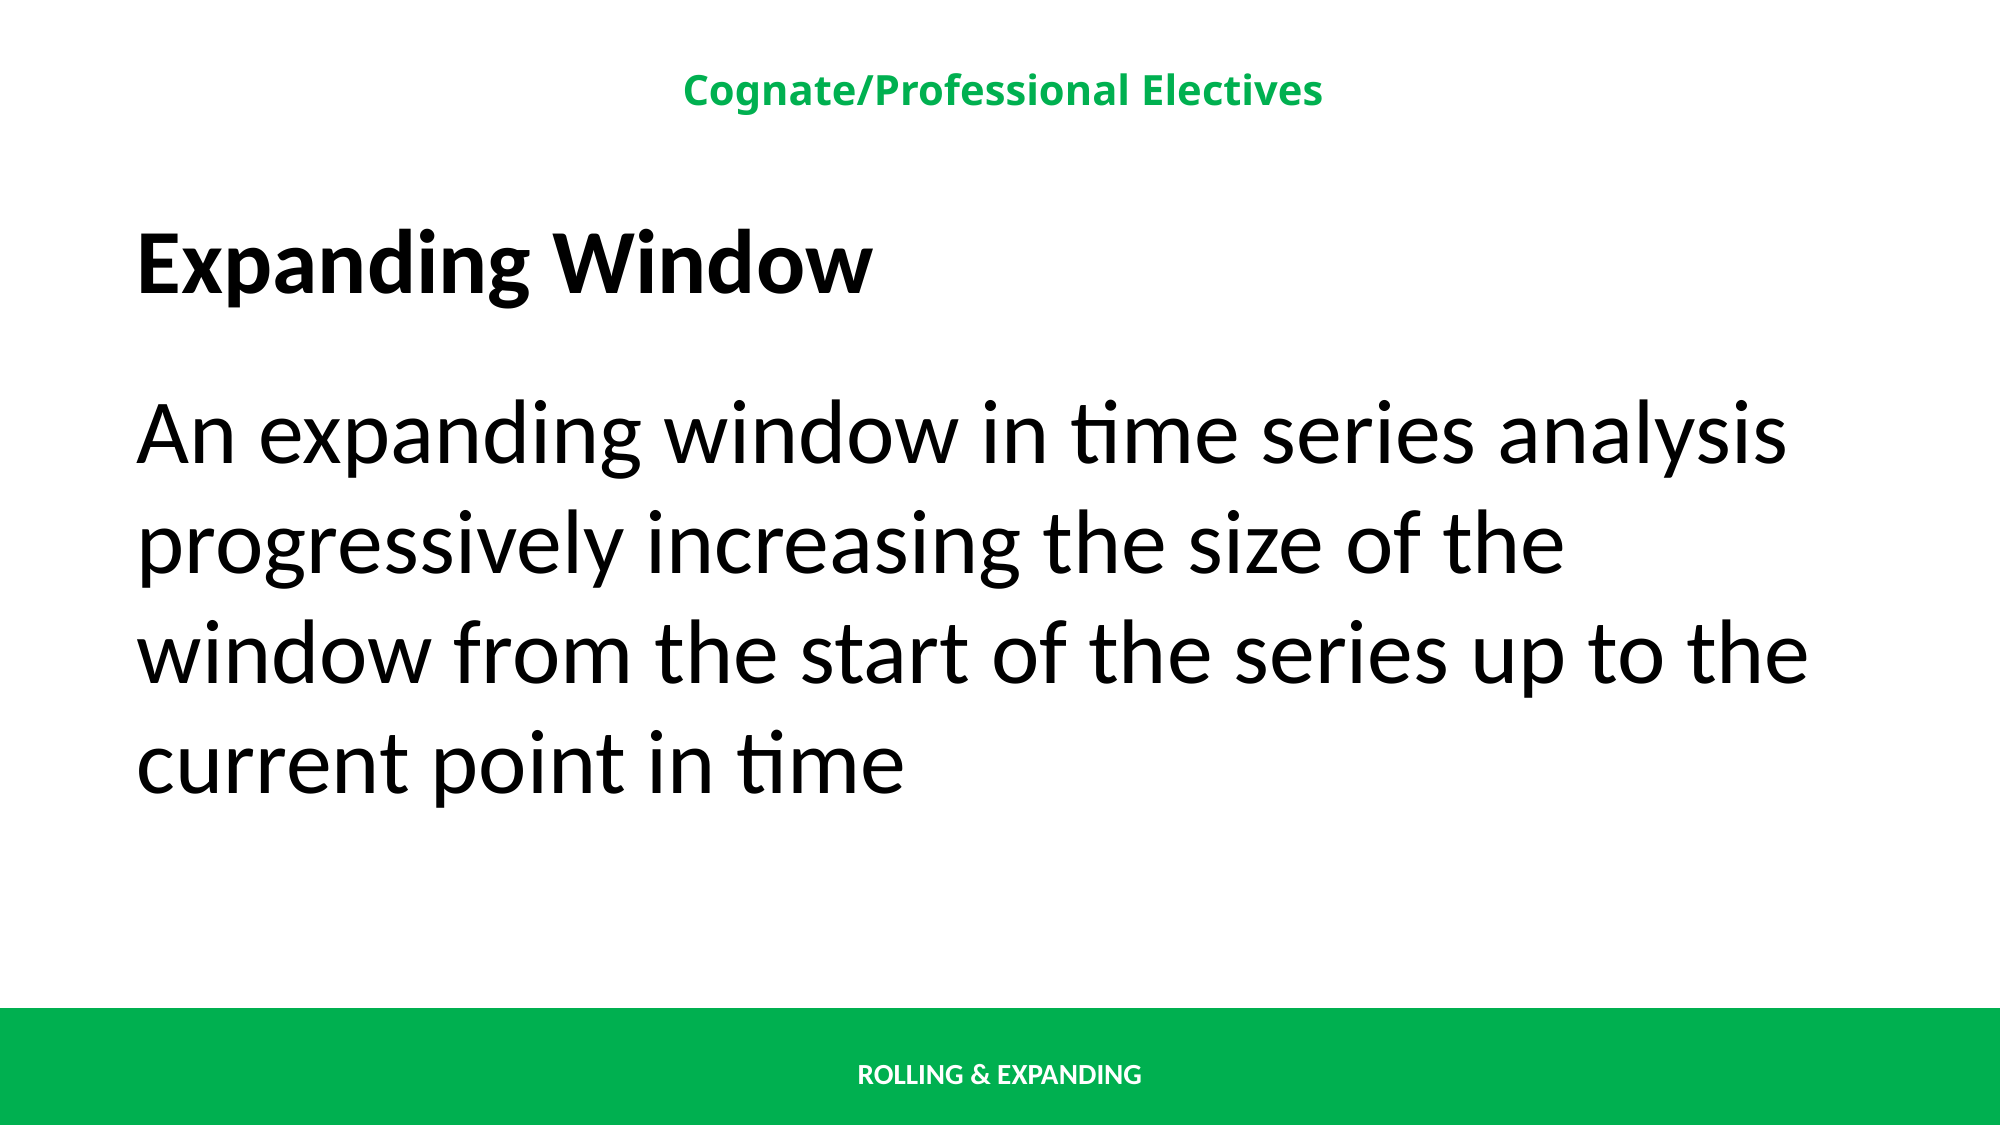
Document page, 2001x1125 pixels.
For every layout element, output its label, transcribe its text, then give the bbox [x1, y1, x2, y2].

text_box Expanding Window An expanding window in time series analysis progressively increasing the size of the window from the start of the series up to the current point in time [121, 194, 1854, 819]
